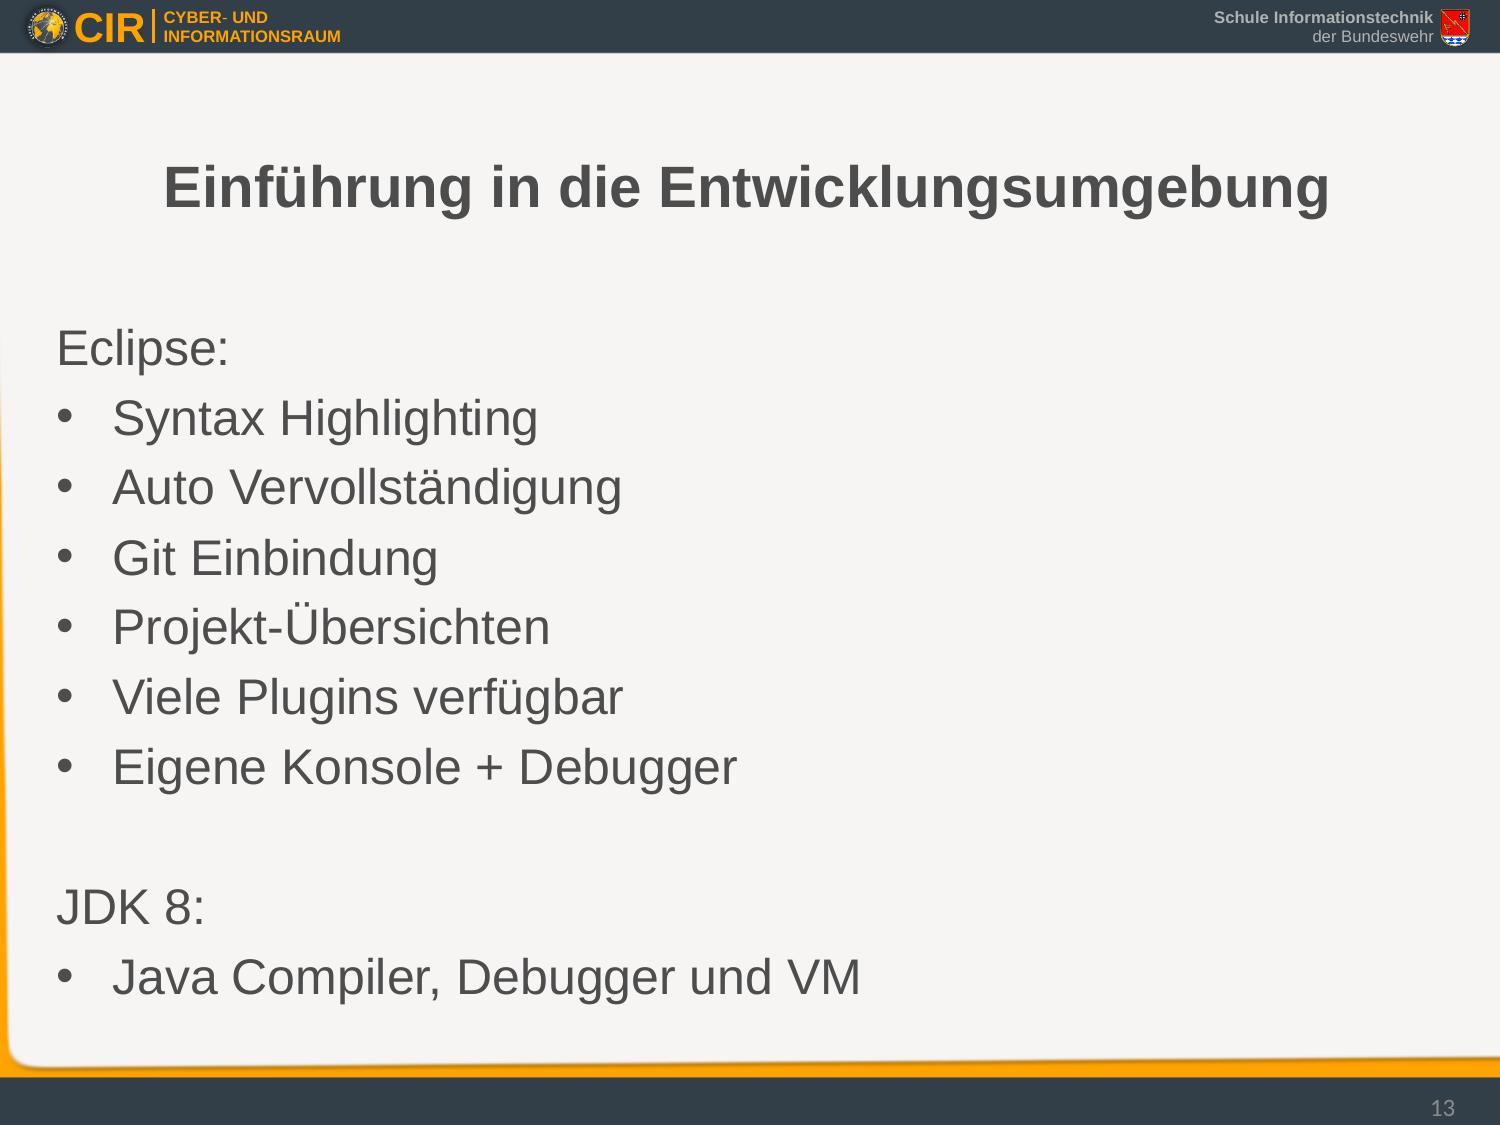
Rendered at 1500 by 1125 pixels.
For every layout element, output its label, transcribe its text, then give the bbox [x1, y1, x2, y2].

title Einführung in die Entwicklungsumgebung [41, 90, 1455, 278]
list Eclipse: Syntax Highlighting Auto Vervollständigung Git Einbindung Projekt-Übersichten Viele Plugins verfügbar Eigene Konsole + Debugger JDK 8: Java Compiler, Debugger und VM [41, 307, 1455, 1050]
slide_number 13 [1262, 1082, 1471, 1125]
picture [0, 0, 1500, 1125]
